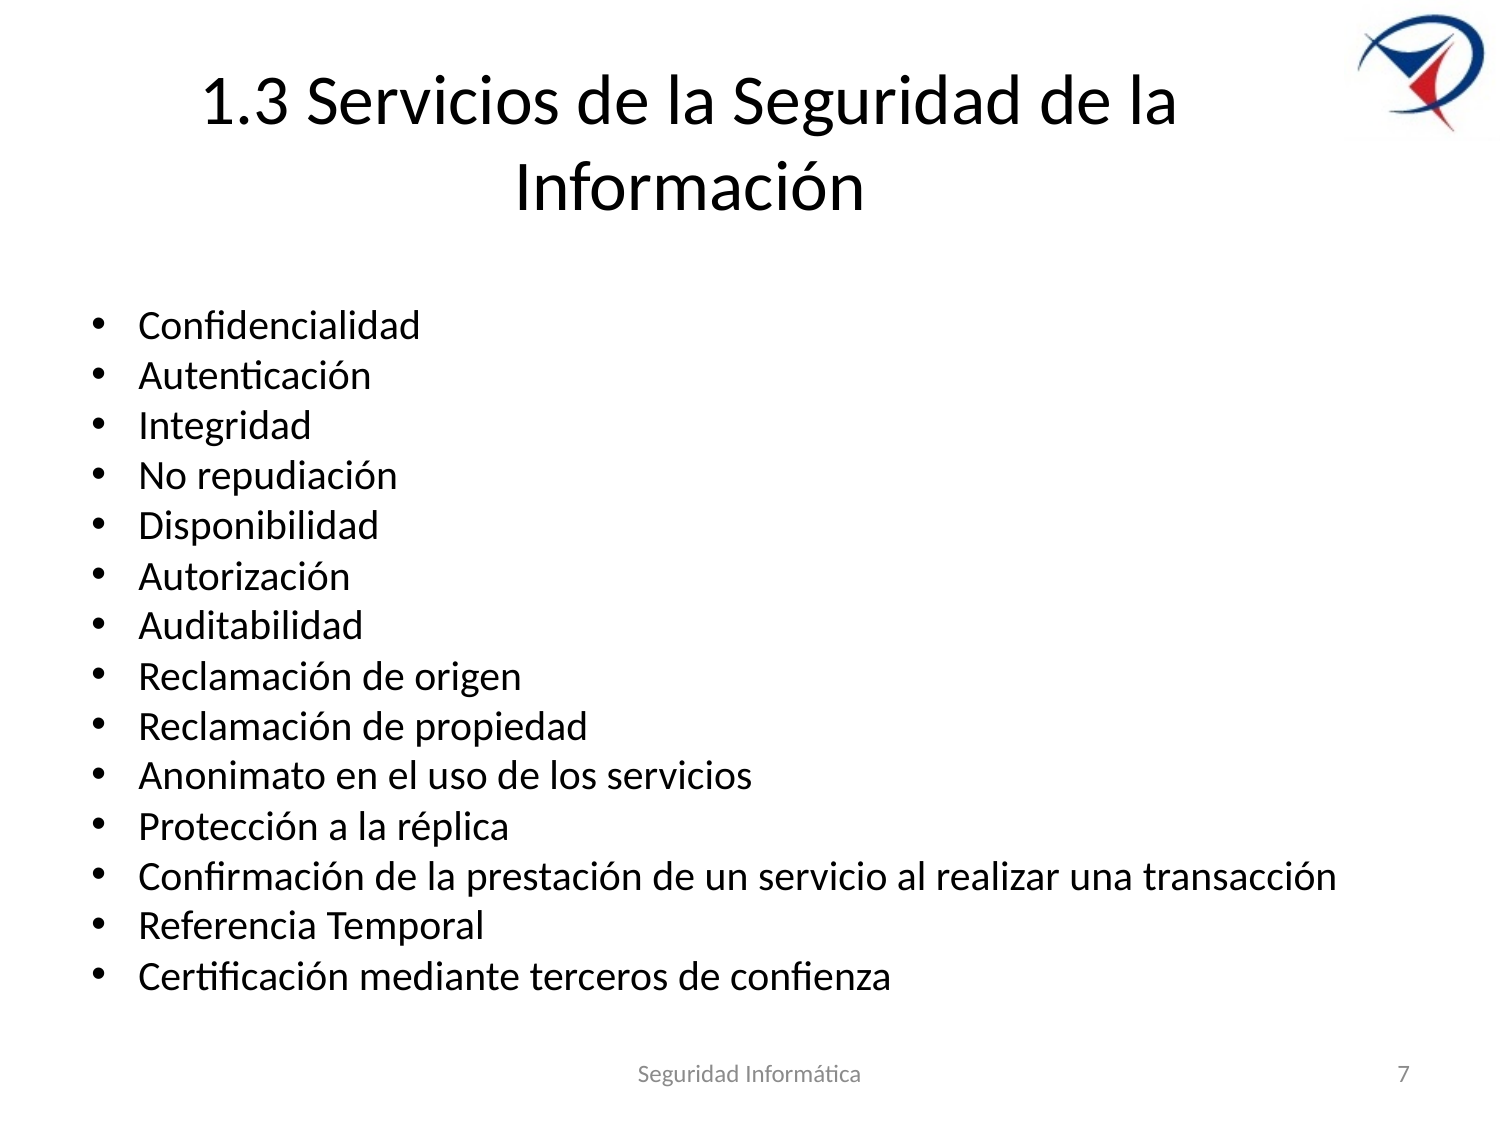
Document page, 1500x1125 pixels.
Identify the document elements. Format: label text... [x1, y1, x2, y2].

slide_number 7 [1074, 1042, 1425, 1103]
title 1.3 Servicios de la Seguridad de la Información [75, 45, 1306, 233]
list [1344, 0, 1500, 141]
text_box Confidencialidad Autenticación Integridad No repudiación Disponibilidad Autorización Auditabilidad Reclamación de origen Reclamación de propiedad Anonimato en el uso de los servicios Protección a la réplica Confirmación de la prestación de un servicio al realizar una transacción Referencia Temporal Certificación mediante terceros de confienza [76, 290, 1388, 1006]
footer Seguridad Informática [512, 1042, 988, 1103]
